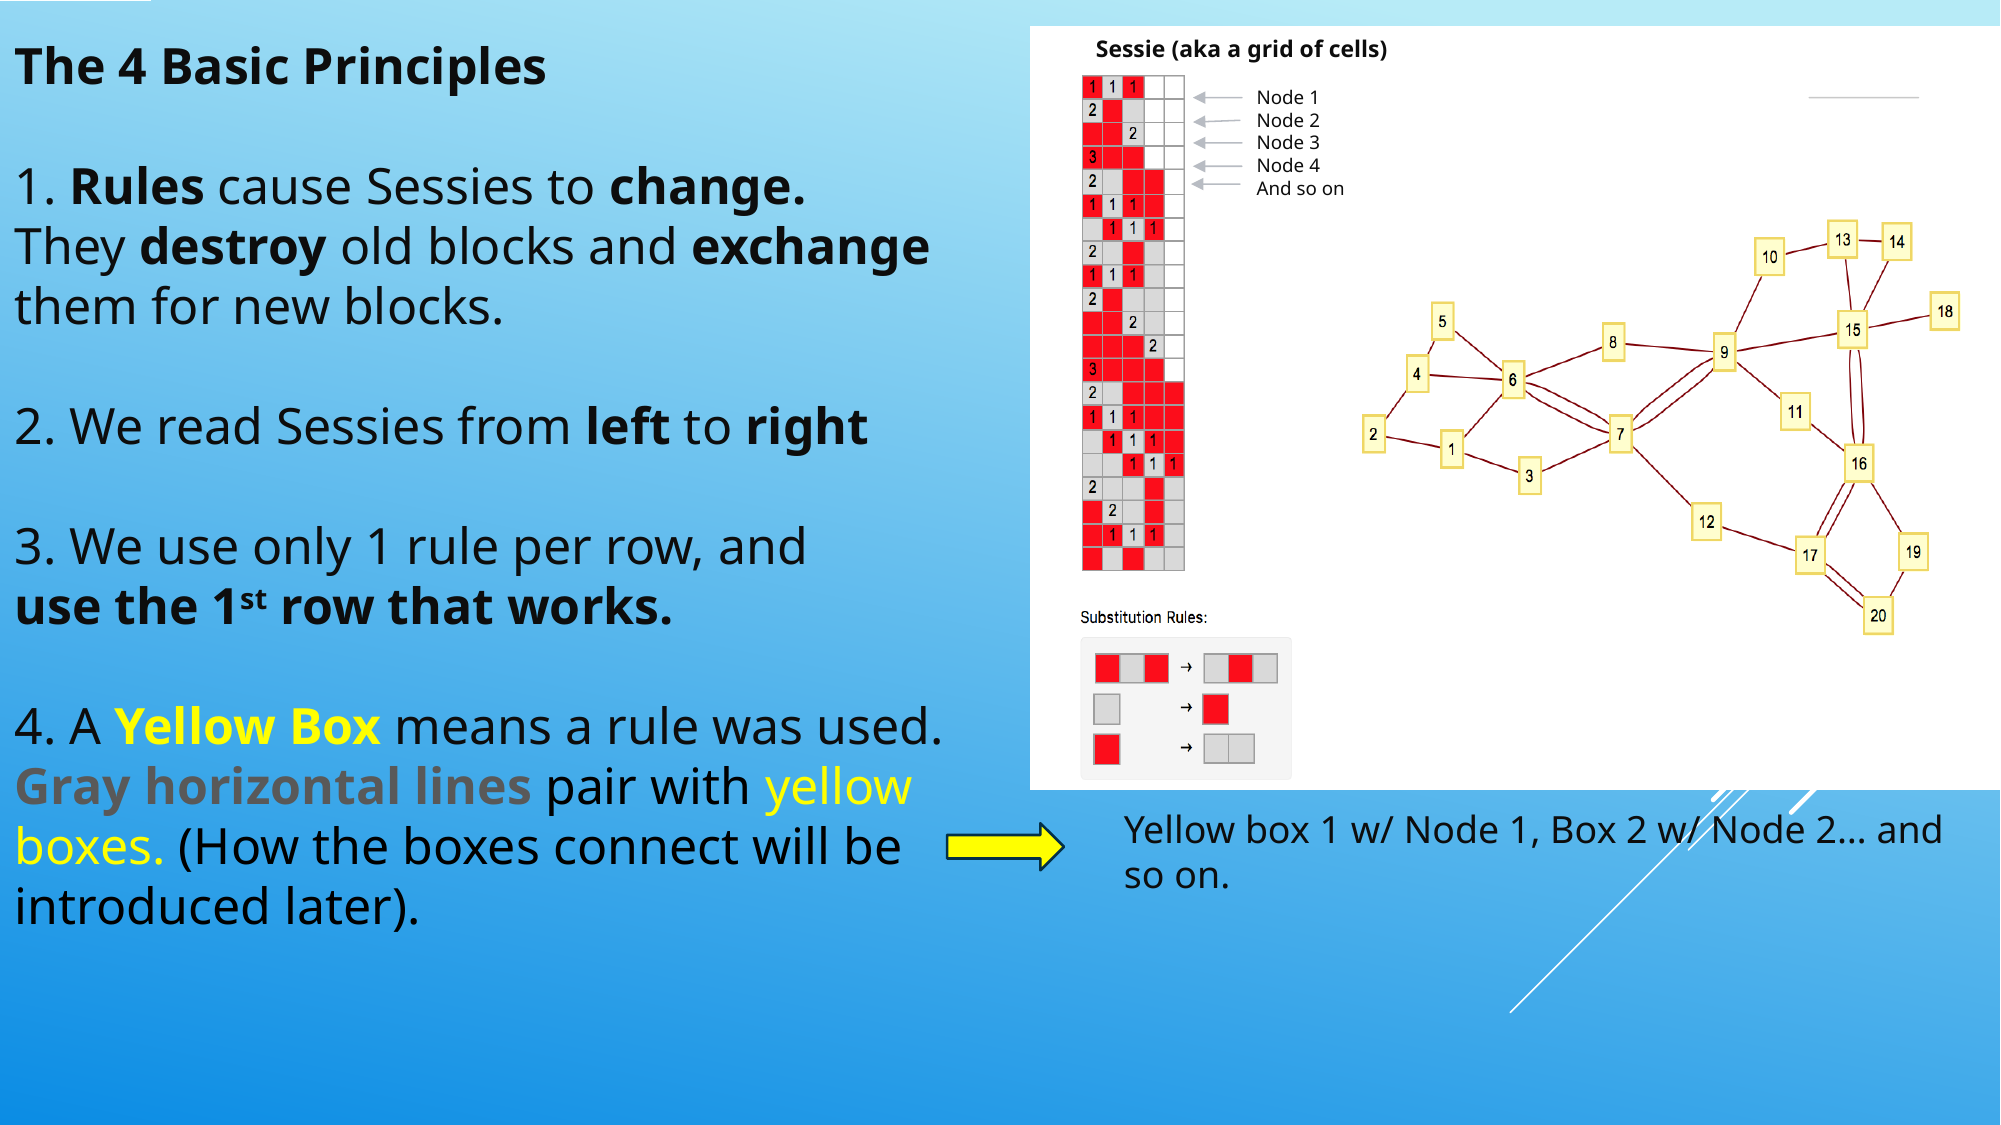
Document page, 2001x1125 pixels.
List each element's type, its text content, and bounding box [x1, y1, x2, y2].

picture [1030, 26, 2000, 790]
text_box The 4 Basic Principles 1. Rules cause Sessies to change. They destroy old blocks and exchange them for new blocks. 2. We read Sessies from left to right 3. We use only 1 rule per row, and use the 1st row that works. 4. A Yellow Box means a rule was used. Gray horizontal lines pair with yellow boxes. (How the boxes connect will be introduced later). [0, 26, 1013, 942]
text_box [945, 822, 1065, 872]
text_box Yellow box 1 w/ Node 1, Box 2 w/ Node 2… and so on. [1109, 798, 1987, 949]
